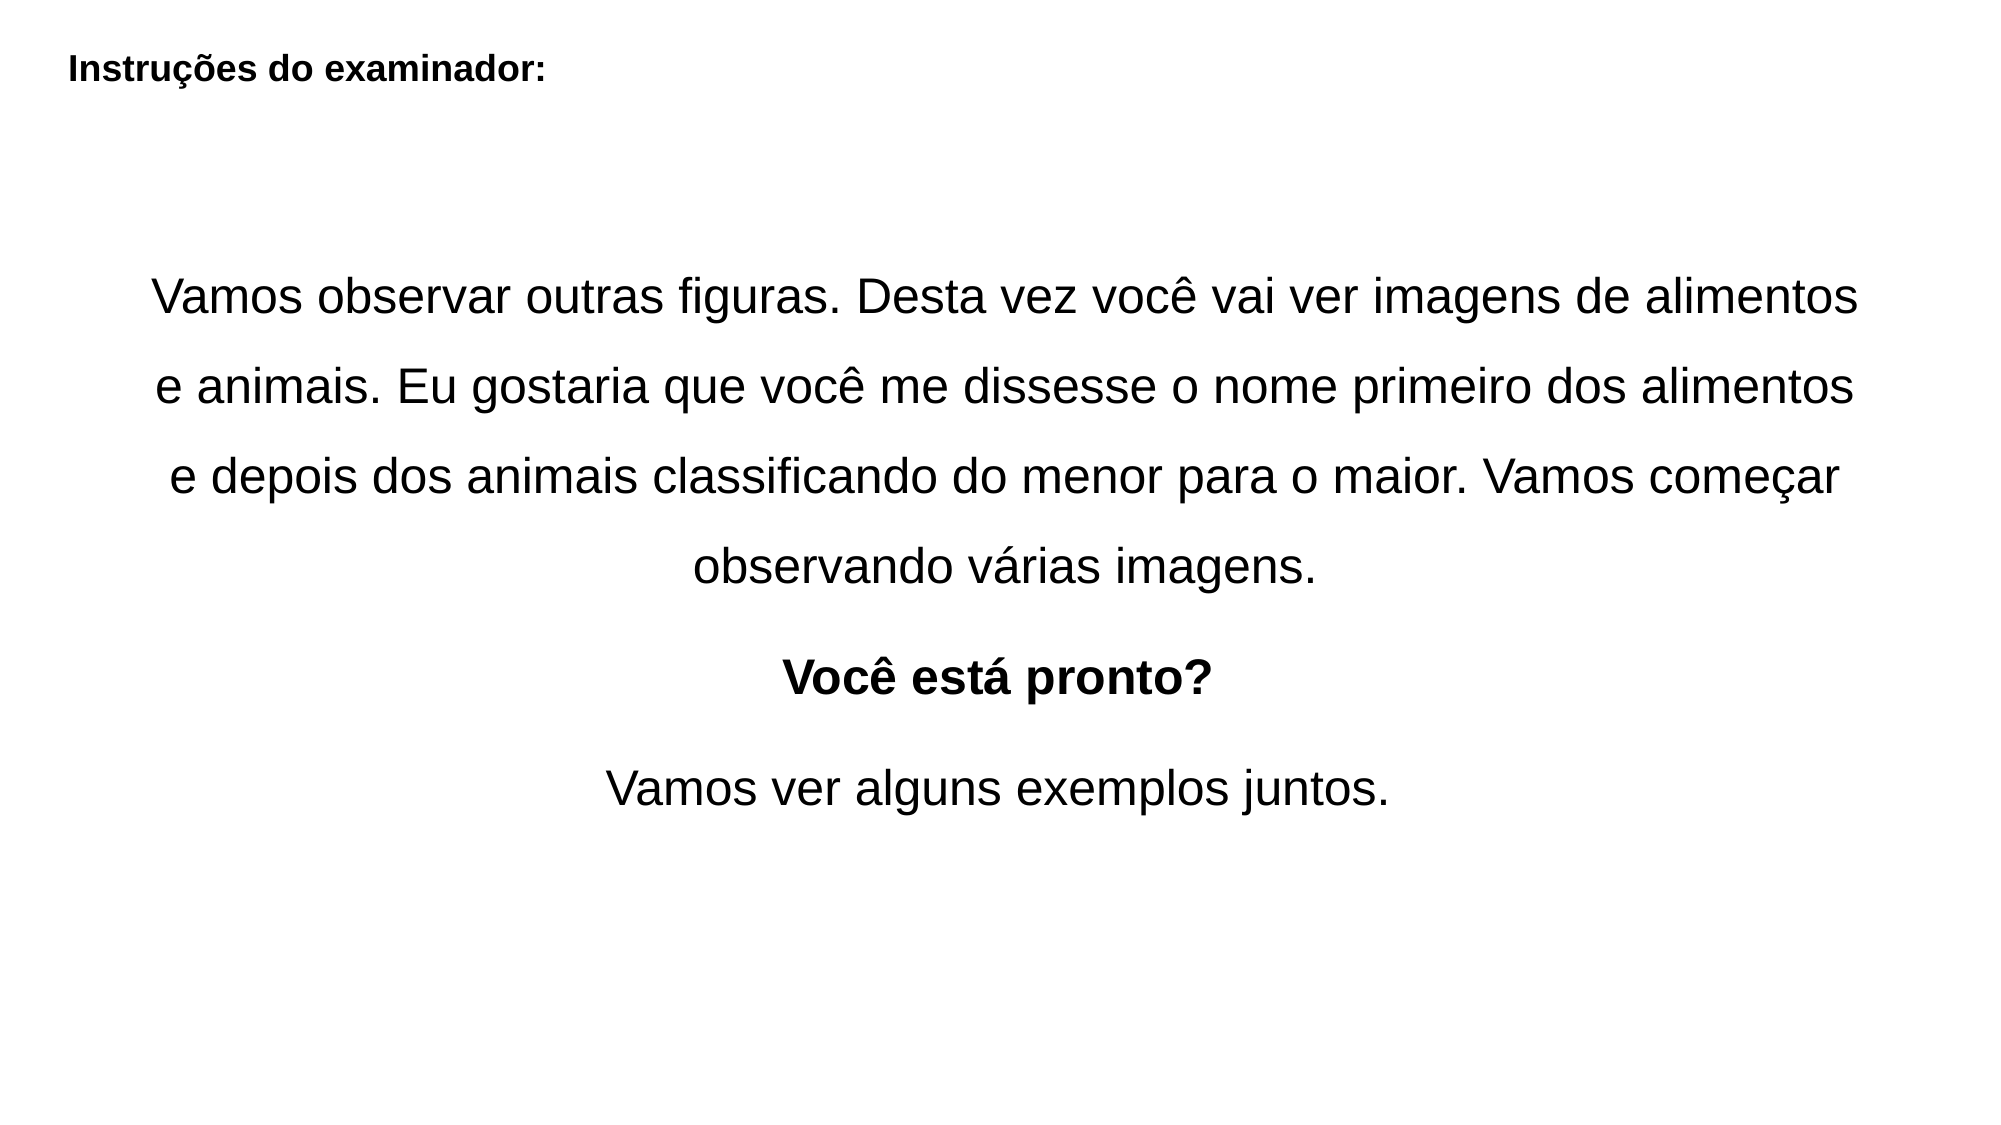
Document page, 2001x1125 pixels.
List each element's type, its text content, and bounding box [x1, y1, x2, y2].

text_box Vamos observar outras figuras. Desta vez você vai ver imagens de alimentos e animais. Eu gostaria que você me dissesse o nome primeiro dos alimentos e depois dos animais classificando do menor para o maior. Vamos começar observando várias imagens. Você está pronto? Vamos ver alguns exemplos juntos. [121, 226, 1890, 823]
text_box Instruções do examinador: [53, 29, 563, 96]
